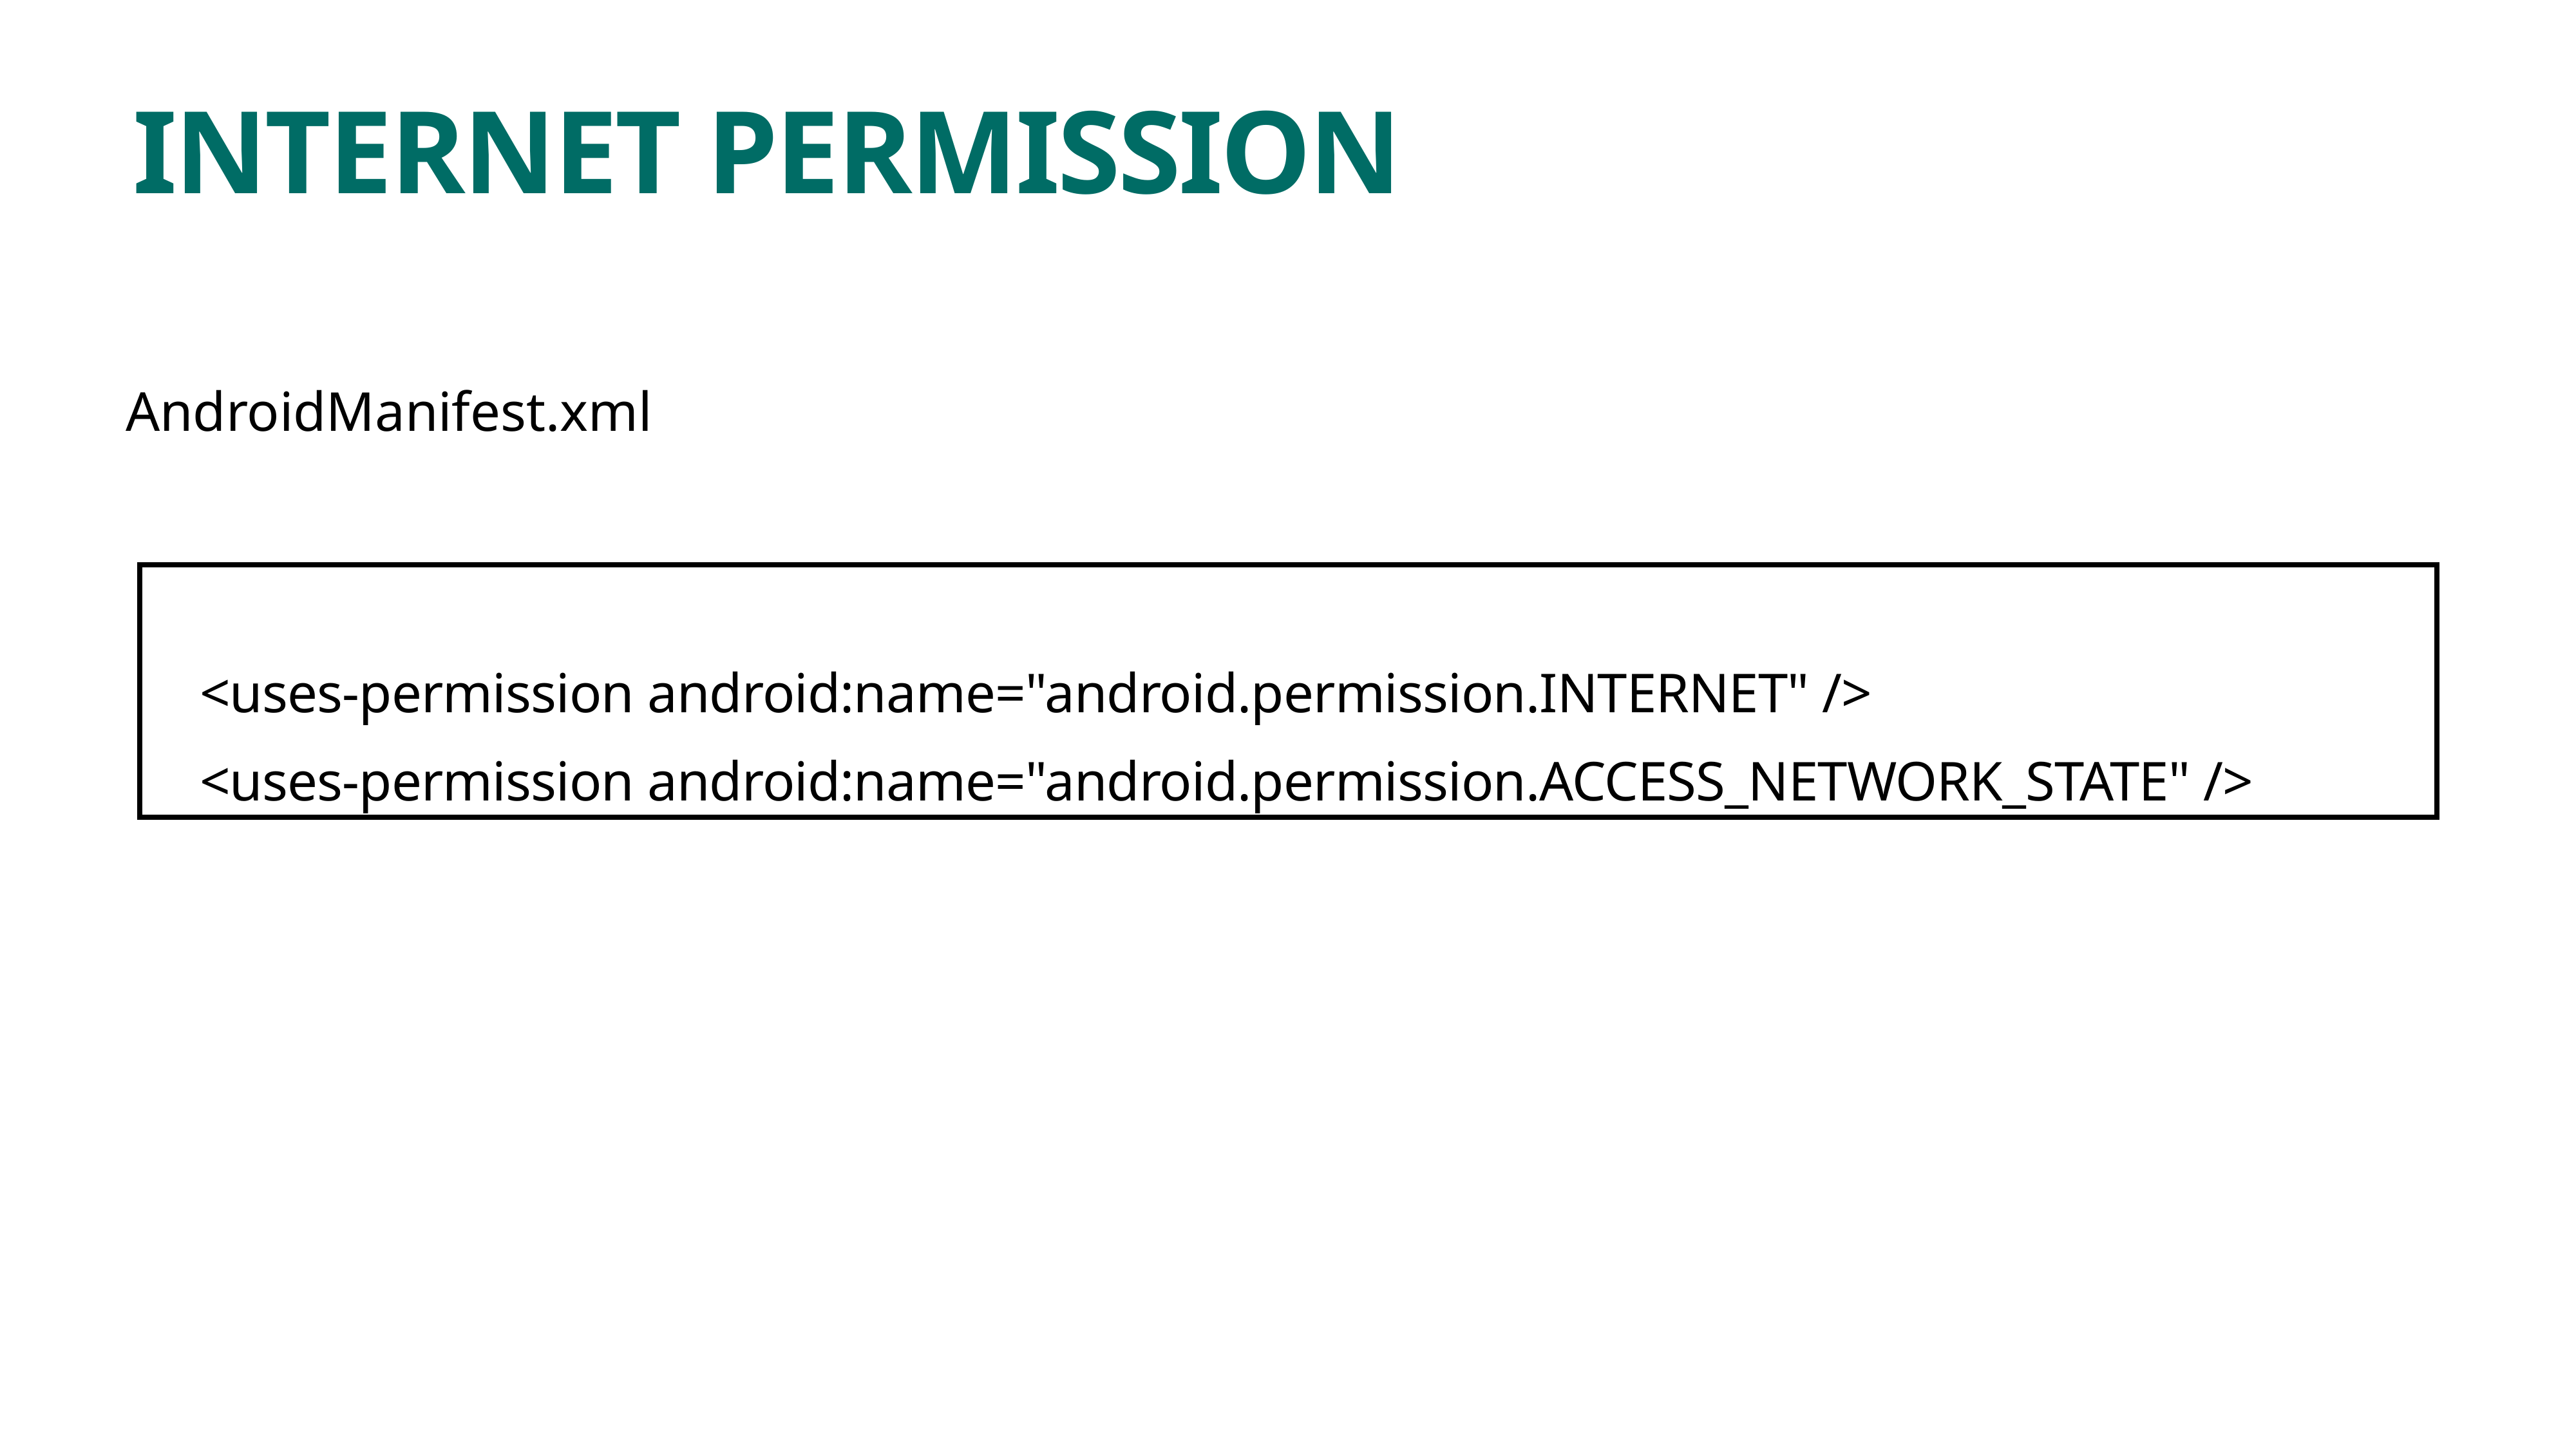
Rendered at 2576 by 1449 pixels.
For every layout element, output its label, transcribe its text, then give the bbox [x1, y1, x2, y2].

text_box <uses-permission android:name="android.permission.INTERNET" /> <uses-permission android:name="android.permission.ACCESS_NETWORK_STATE" /> [140, 565, 2438, 817]
title INTERNET PERMISSION [127, 100, 2449, 252]
text_box AndroidManifest.xml [120, 372, 659, 448]
